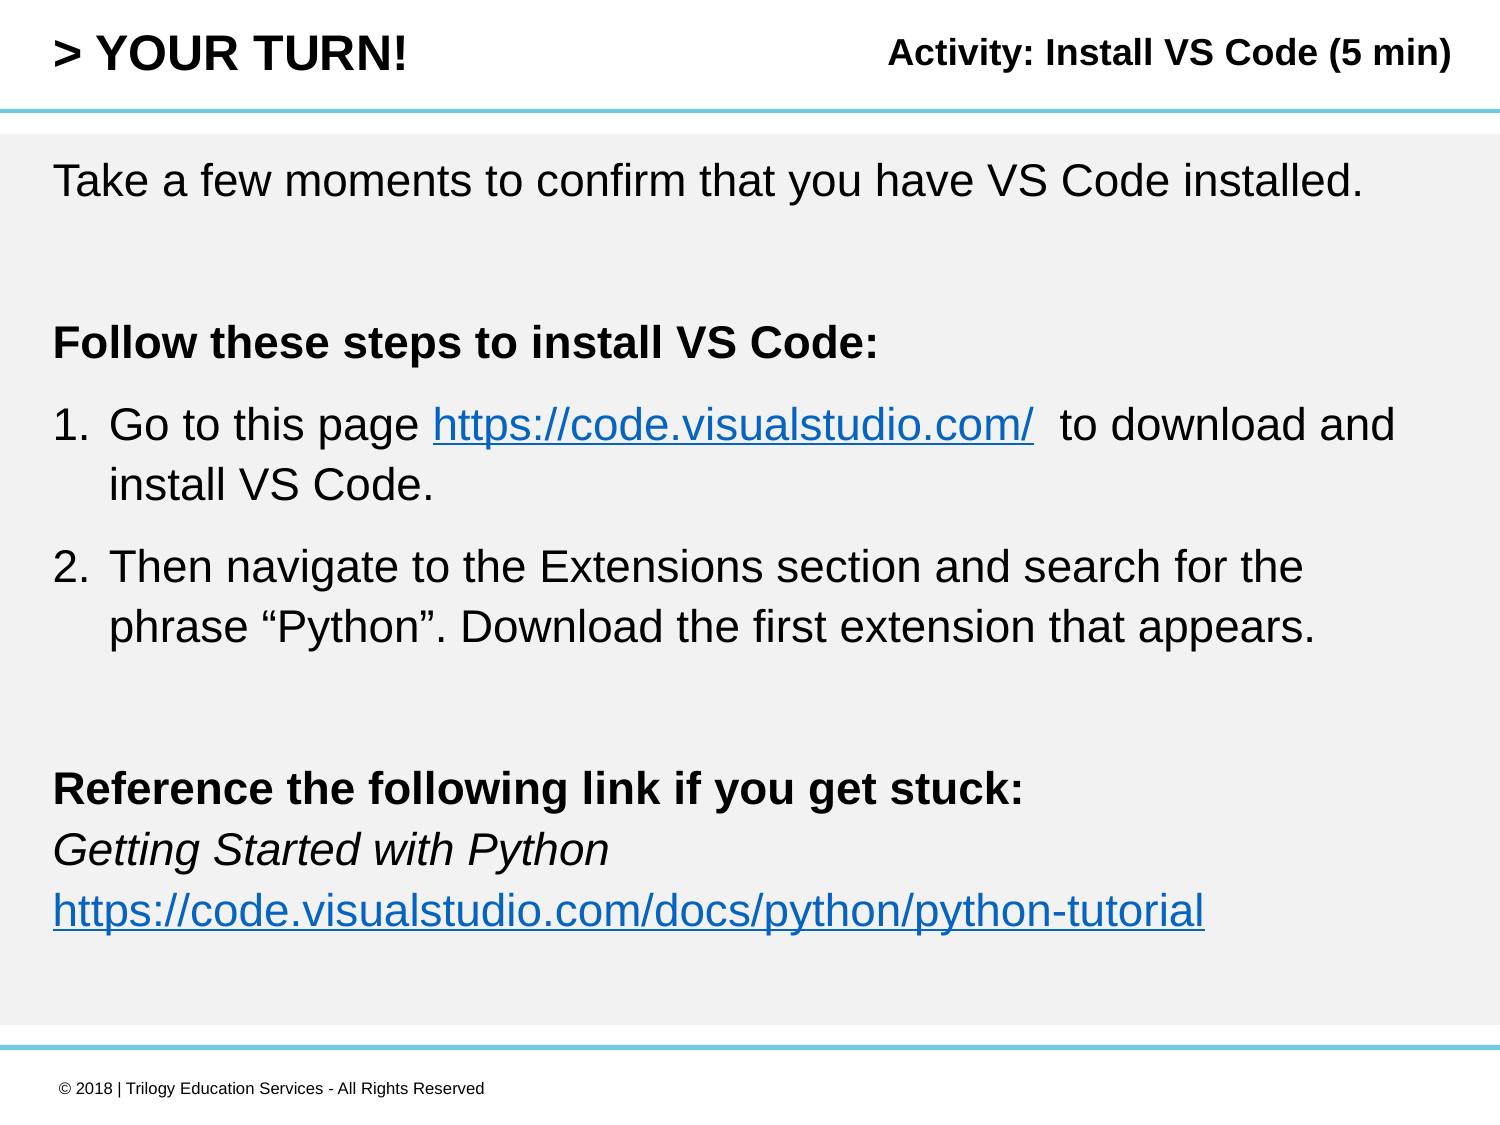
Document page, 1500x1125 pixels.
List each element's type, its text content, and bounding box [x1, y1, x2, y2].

list Activity: Install VS Code (5 min) [525, 13, 1468, 81]
text_box Take a few moments to confirm that you have VS Code installed. Follow these steps to install VS Code: Go to this page https://code.visualstudio.com/ to download and install VS Code. Then navigate to the Extensions section and search for the phrase “Python”. Download the first extension that appears. Reference the following link if you get stuck: Getting Started with Python https://code.visualstudio.com/docs/python/python-tutorial [37, 137, 1468, 825]
